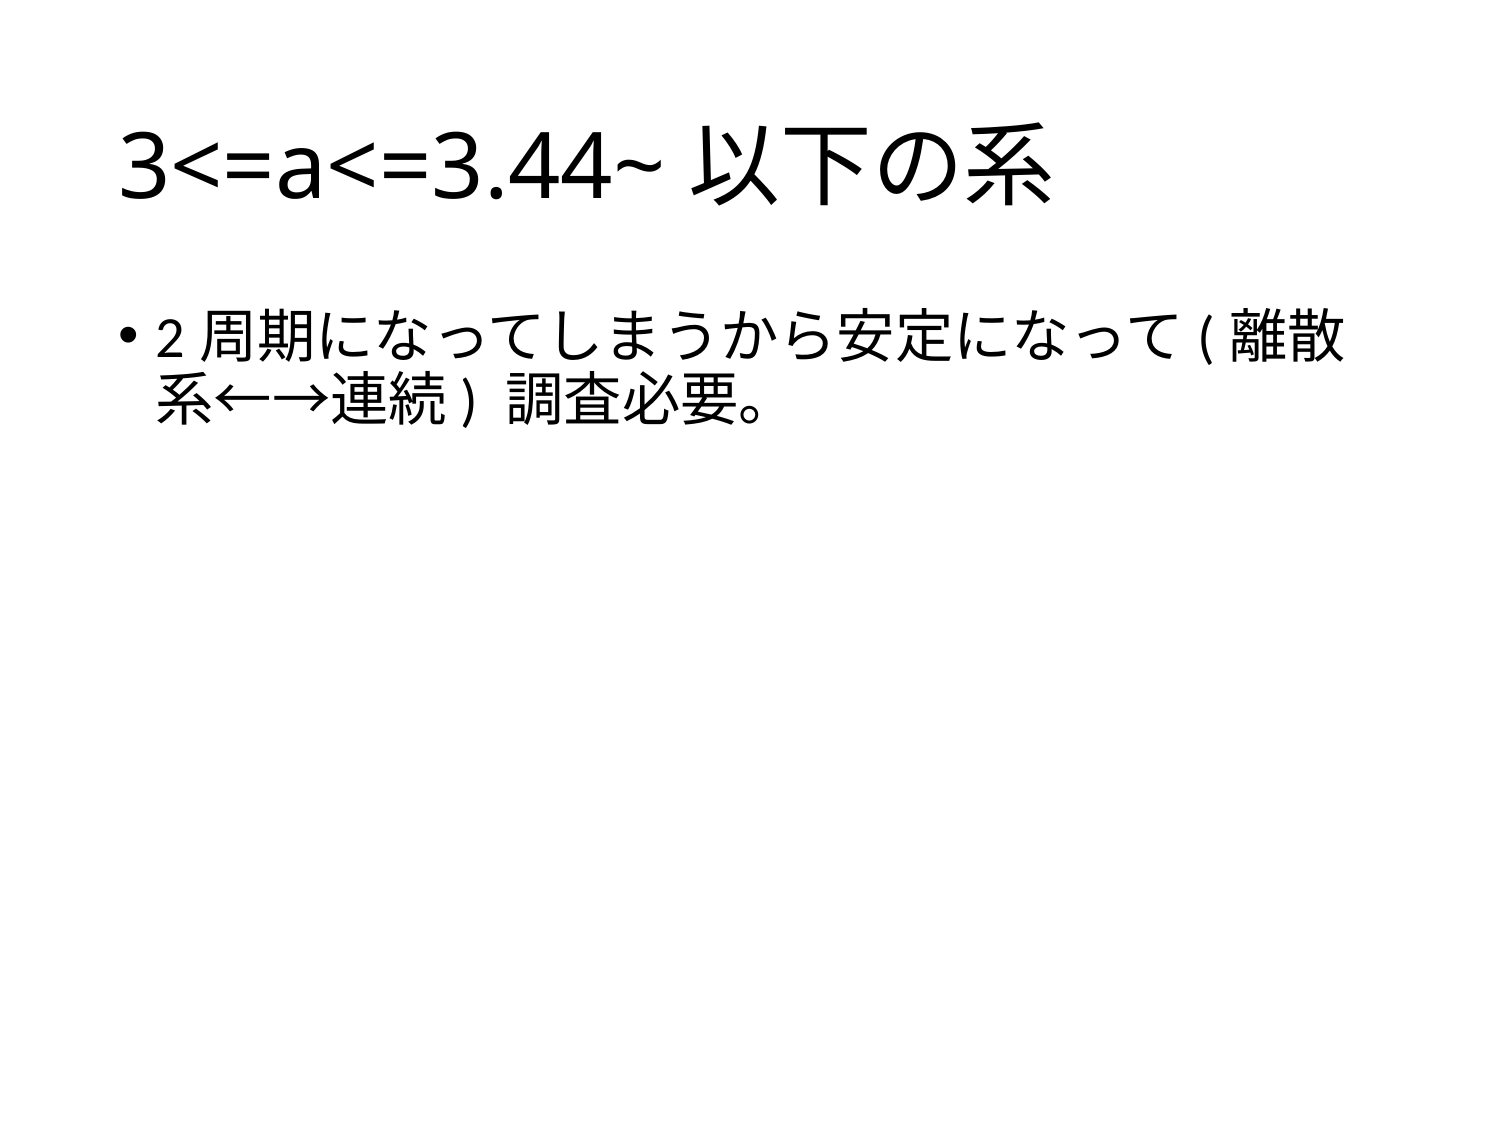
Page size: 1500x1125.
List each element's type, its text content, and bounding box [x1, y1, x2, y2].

title 3<=a<=3.44~以下の系 [103, 59, 1397, 278]
list 2周期になってしまうから安定になって(離散系←→連続) 調査必要。 [103, 299, 1397, 1014]
